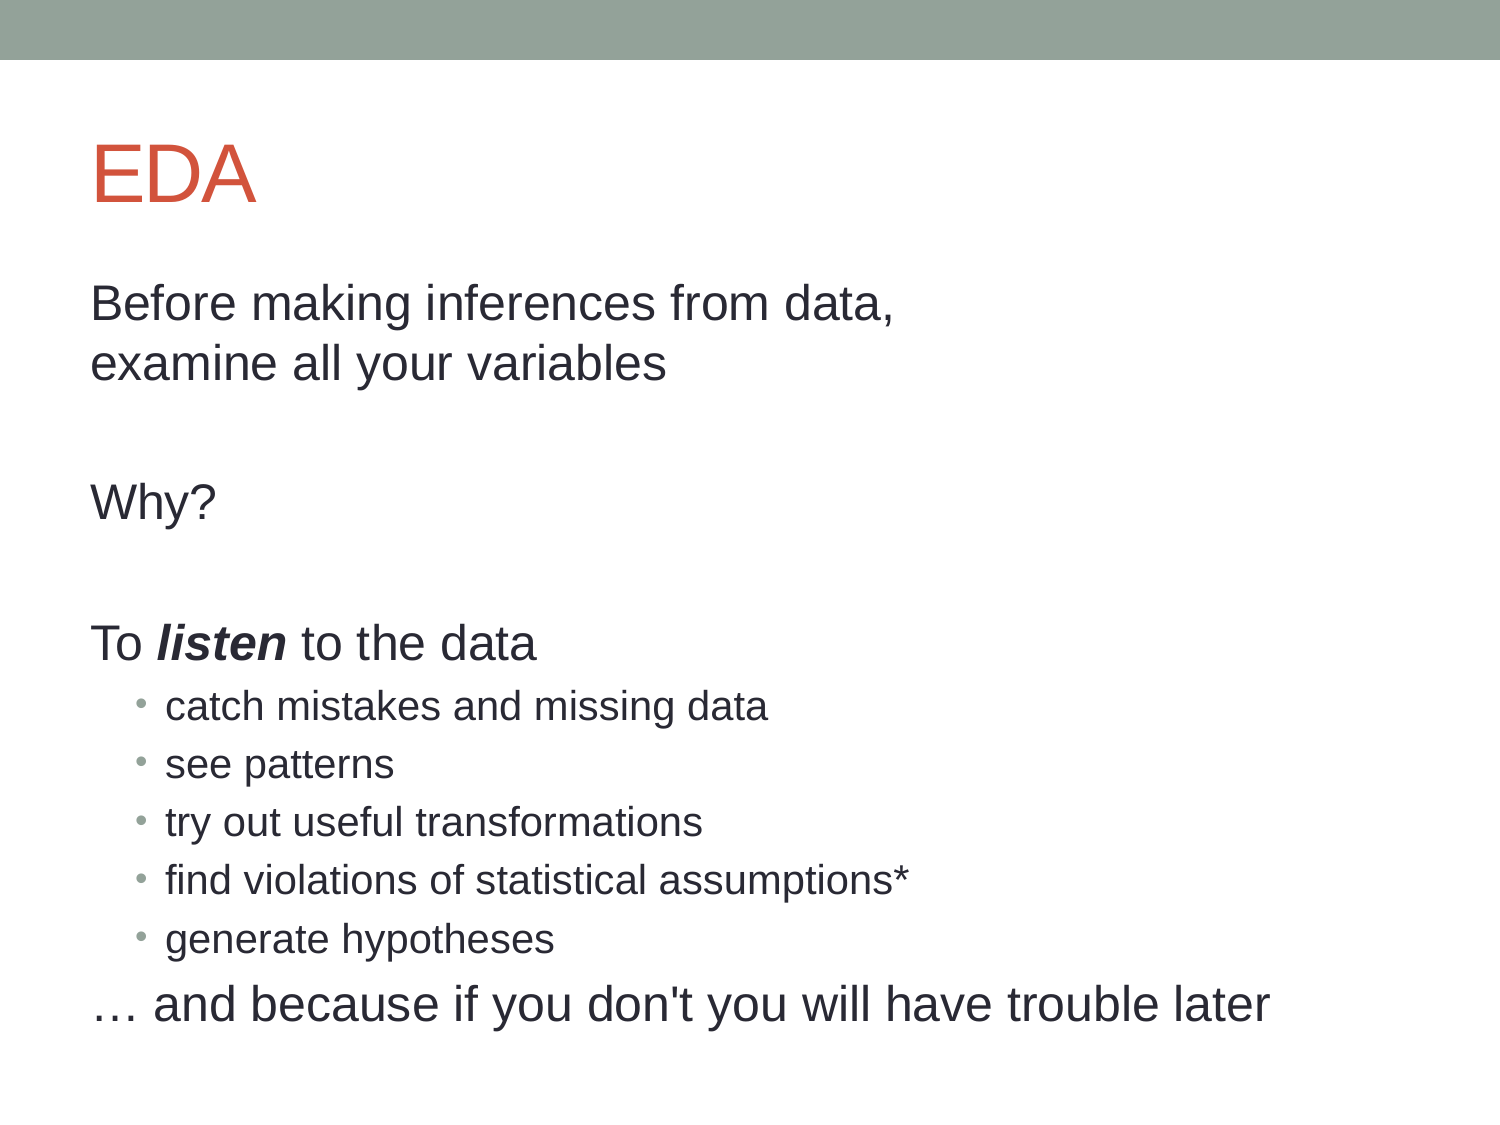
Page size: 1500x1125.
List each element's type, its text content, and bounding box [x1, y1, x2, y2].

title EDA [75, 87, 1425, 250]
list Before making inferences from data, examine all your variables Why? To listen to the data catch mistakes and missing data see patterns try out useful transformations find violations of statistical assumptions* generate hypotheses … and because if you don't you will have trouble later [75, 262, 1425, 1063]
